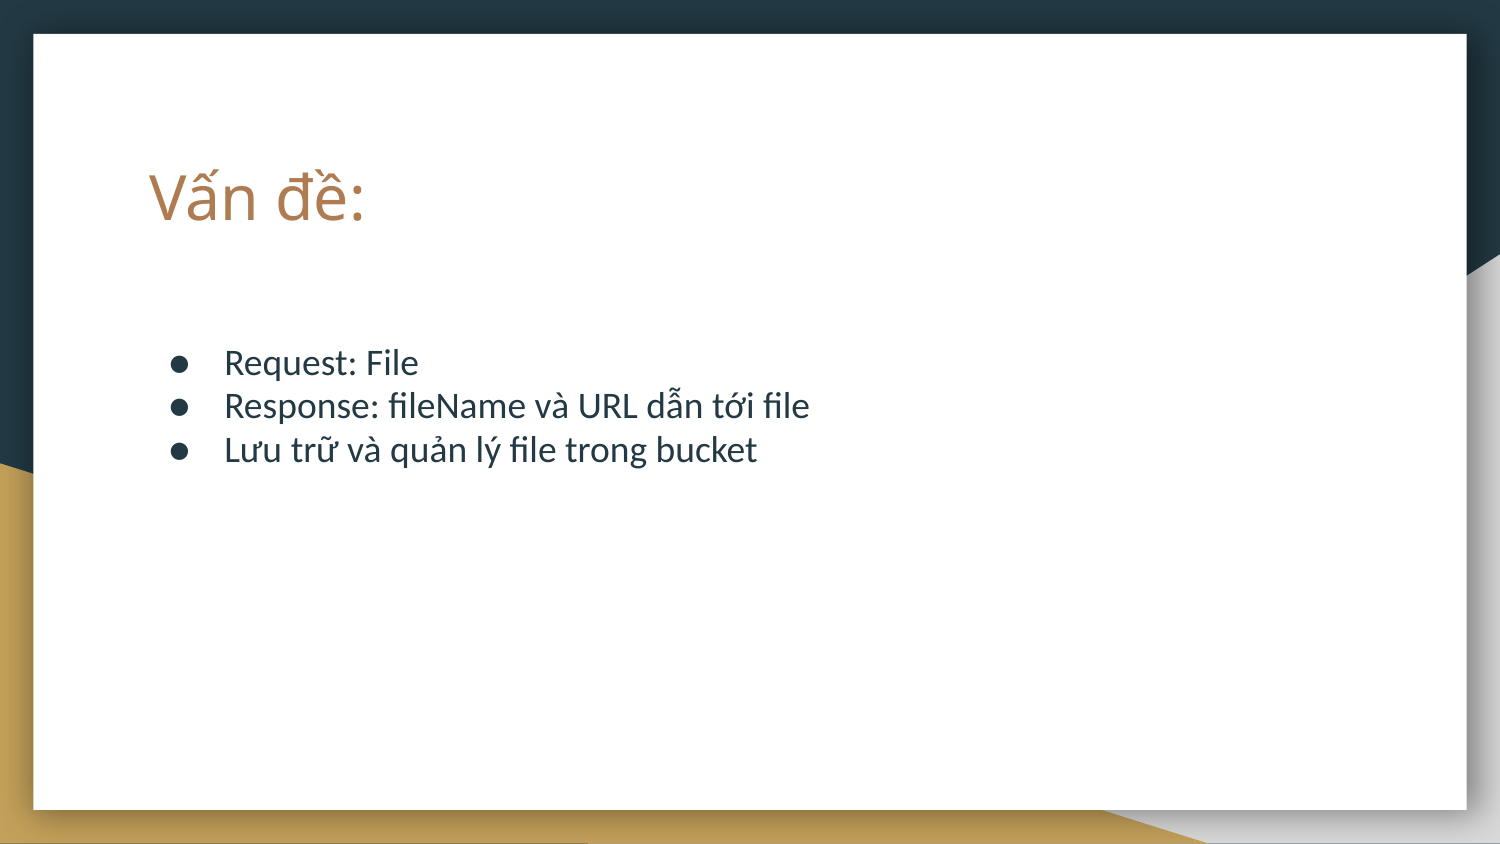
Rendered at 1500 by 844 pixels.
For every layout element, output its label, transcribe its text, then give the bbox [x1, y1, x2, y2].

list Request: File Response: fileName và URL dẫn tới file Lưu trữ và quản lý file trong bucket [134, 326, 1366, 729]
title Vấn đề: [134, 138, 1366, 296]
